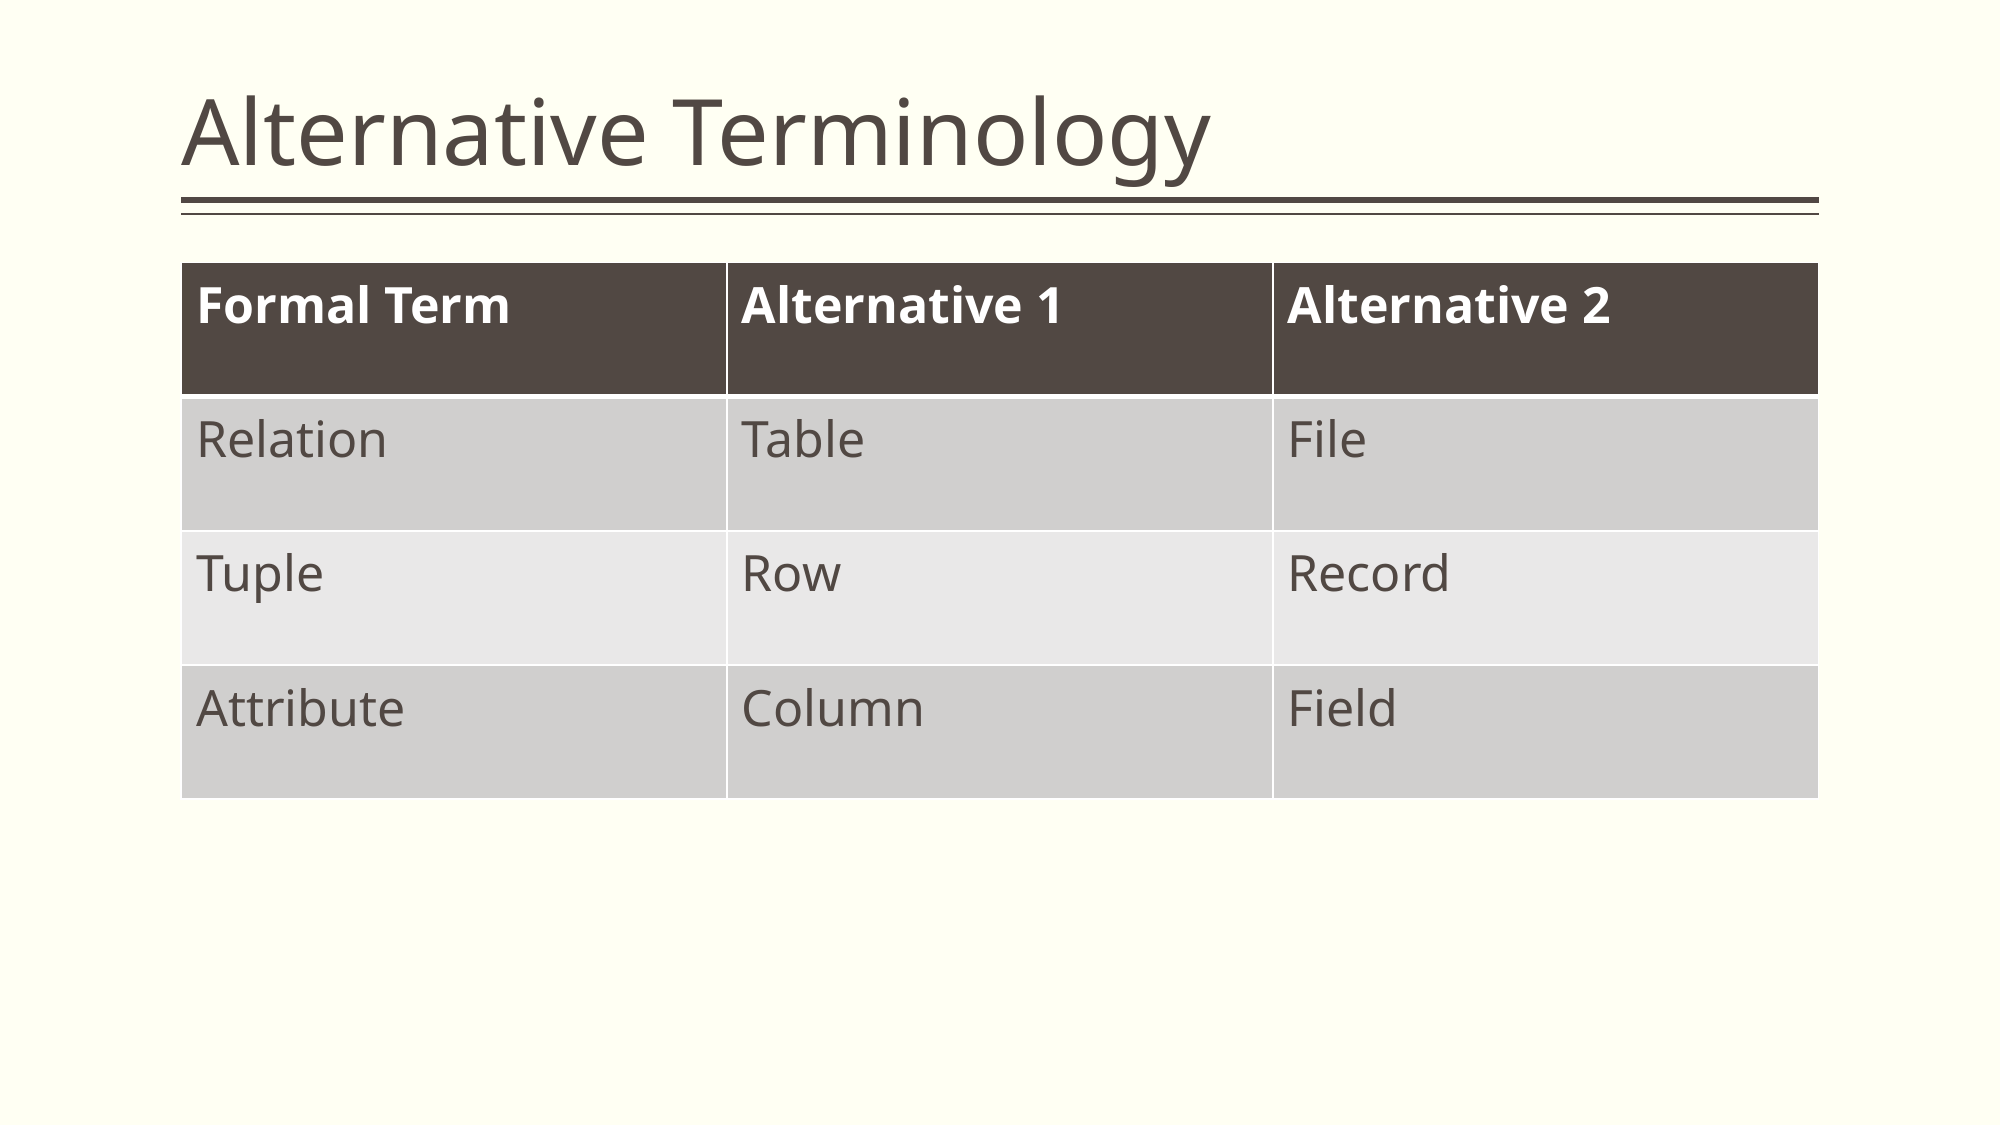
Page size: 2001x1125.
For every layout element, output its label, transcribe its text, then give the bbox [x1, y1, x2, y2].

table_header Alternative 1 [728, 263, 1272, 394]
table_cell Row [728, 532, 1272, 664]
title Alternative Terminology [181, 12, 1819, 193]
table_cell Table [728, 399, 1272, 530]
table_cell Relation [182, 399, 726, 530]
table_cell Field [1274, 666, 1818, 798]
table_header Alternative 2 [1274, 263, 1818, 394]
table_cell Record [1274, 532, 1818, 664]
table_cell Attribute [182, 666, 726, 798]
table_cell Column [728, 666, 1272, 798]
table_cell File [1274, 399, 1818, 530]
table_cell Tuple [182, 532, 726, 664]
table_header Formal Term [182, 263, 726, 394]
